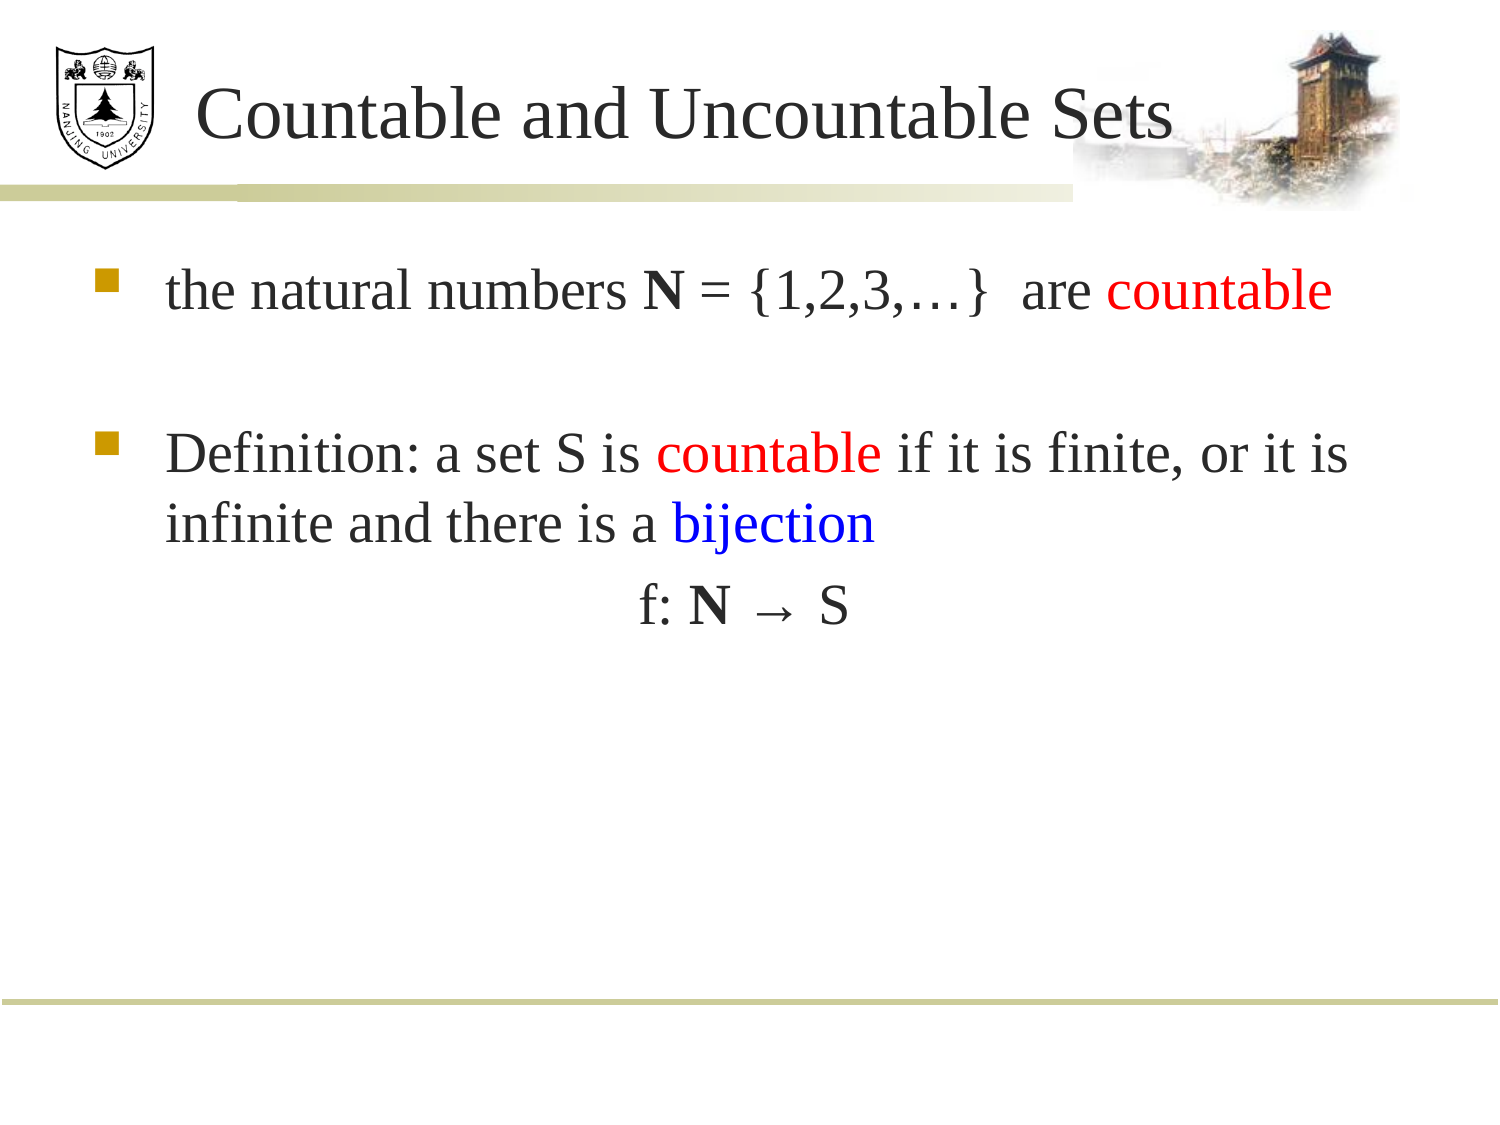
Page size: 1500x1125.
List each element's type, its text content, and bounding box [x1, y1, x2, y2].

title Countable and Uncountable Sets [171, 66, 1201, 161]
picture [1073, 30, 1400, 211]
picture [2, 999, 1498, 1005]
list the natural numbers N = {1,2,3,…} are countable Definition: a set S is countable if it is finite, or it is infinite and there is a bijection f: N → S [76, 243, 1413, 965]
picture [50, 42, 160, 173]
